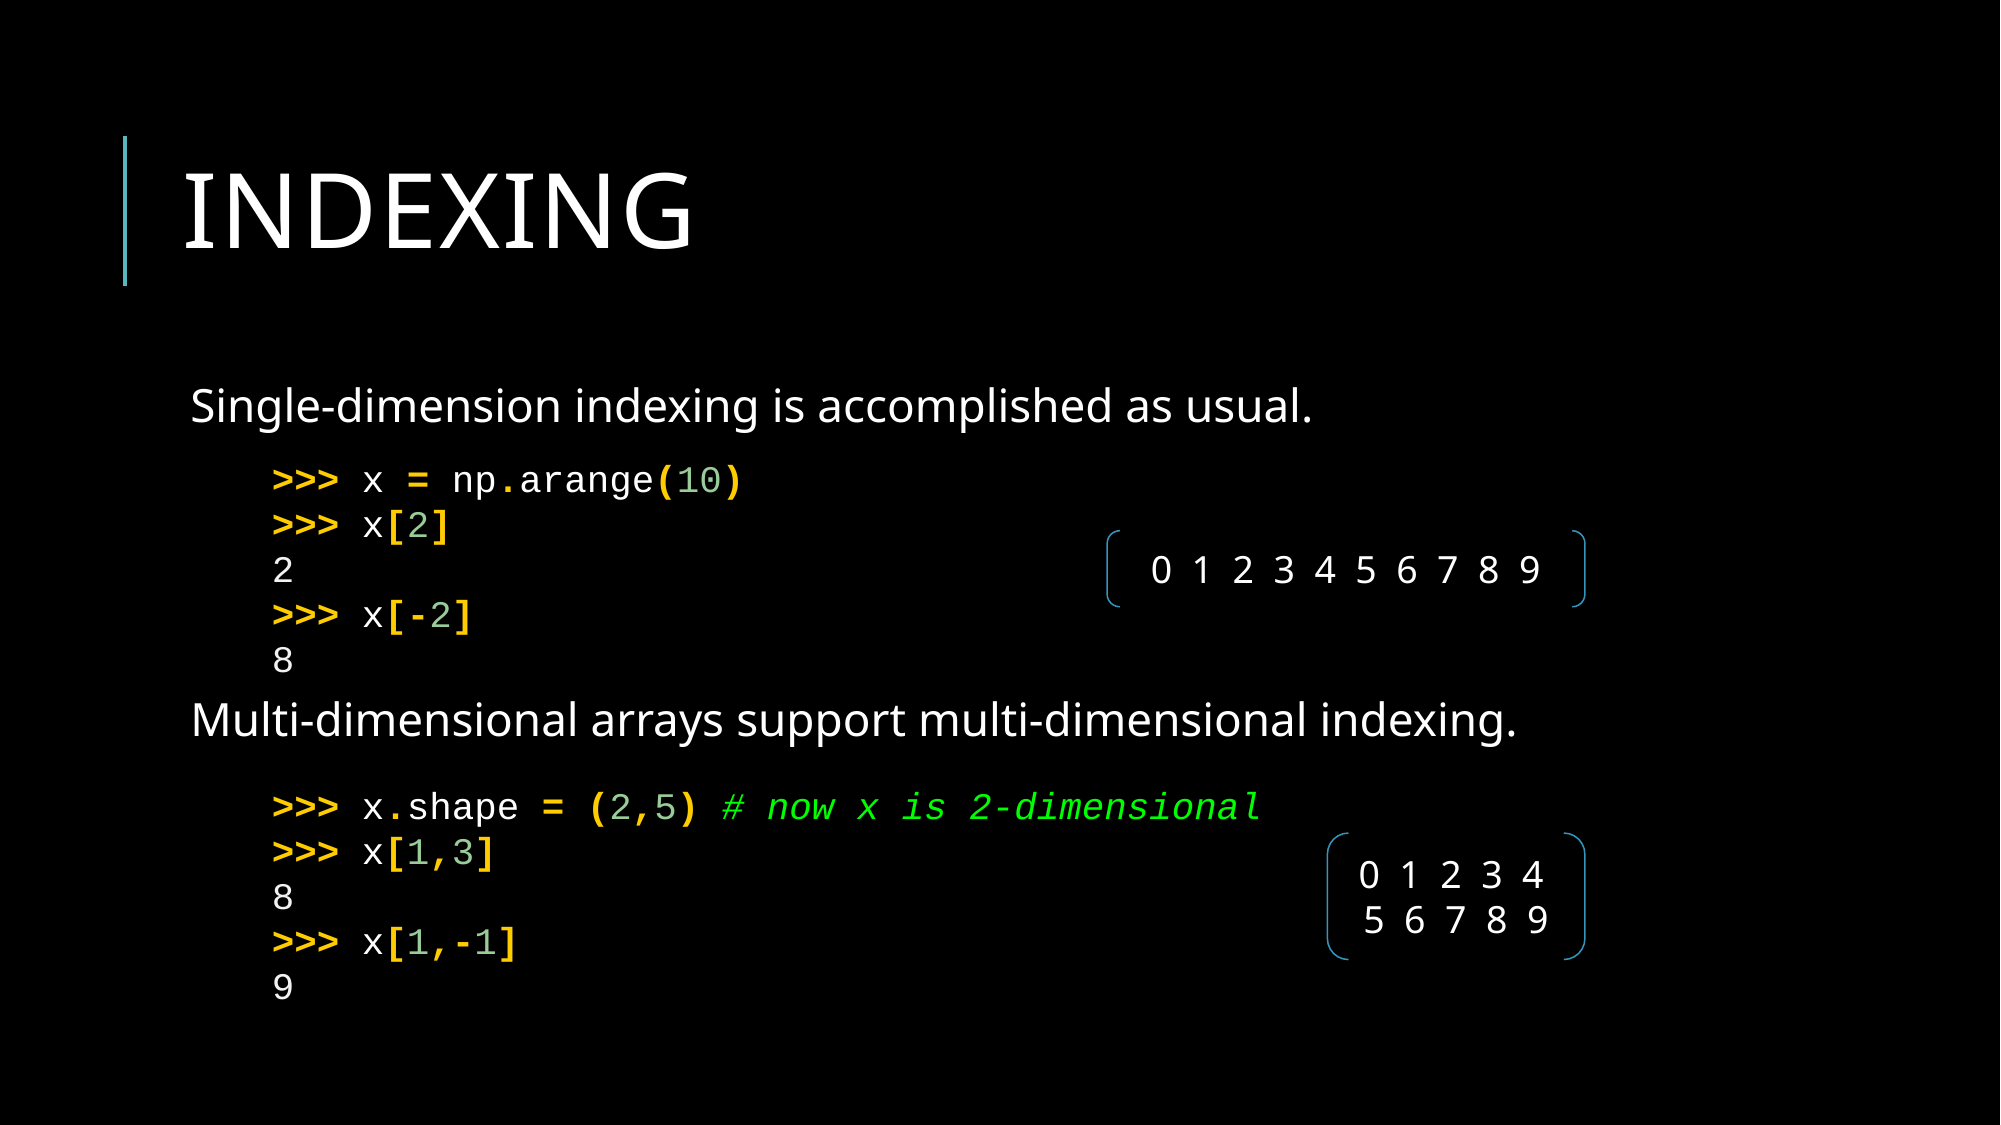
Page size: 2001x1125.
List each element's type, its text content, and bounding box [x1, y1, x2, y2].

text_box 0 1 2 3 4 5 6 7 8 9 [1106, 529, 1586, 608]
text_box >>> x = np.arange(10) >>> x[2] 2 >>> x[-2] 8 [257, 447, 1257, 688]
text_box >>> x.shape = (2,5) # now x is 2-dimensional >>> x[1,3] 8 >>> x[1,-1] 9 [257, 775, 1465, 1015]
text_box 0 1 2 3 4 5 6 7 8 9 [1326, 832, 1586, 961]
title indexing [168, 96, 1763, 342]
list Single-dimension indexing is accomplished as usual. Multi-dimensional arrays support multi-dimensional indexing. [168, 375, 1763, 1035]
